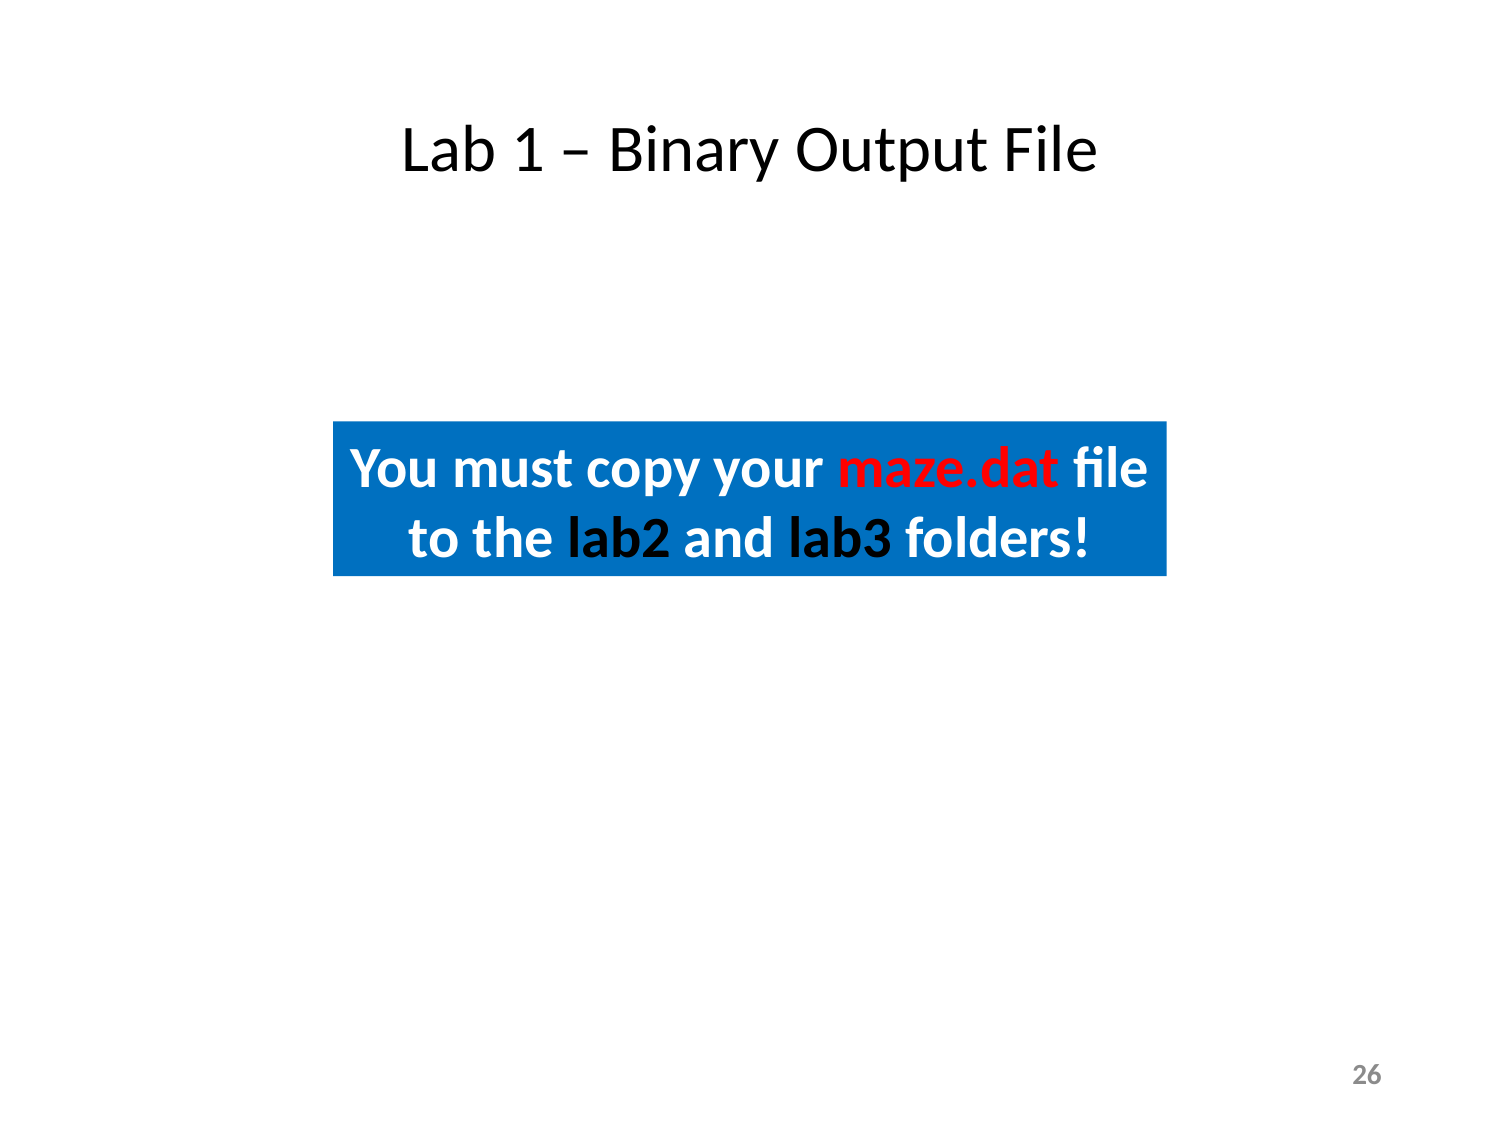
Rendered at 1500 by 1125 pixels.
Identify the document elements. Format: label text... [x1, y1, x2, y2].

slide_number 26 [1059, 1042, 1397, 1103]
text_box You must copy your maze.dat file to the lab2 and lab3 folders! [333, 421, 1167, 577]
title Lab 1 – Binary Output File [103, 59, 1397, 241]
